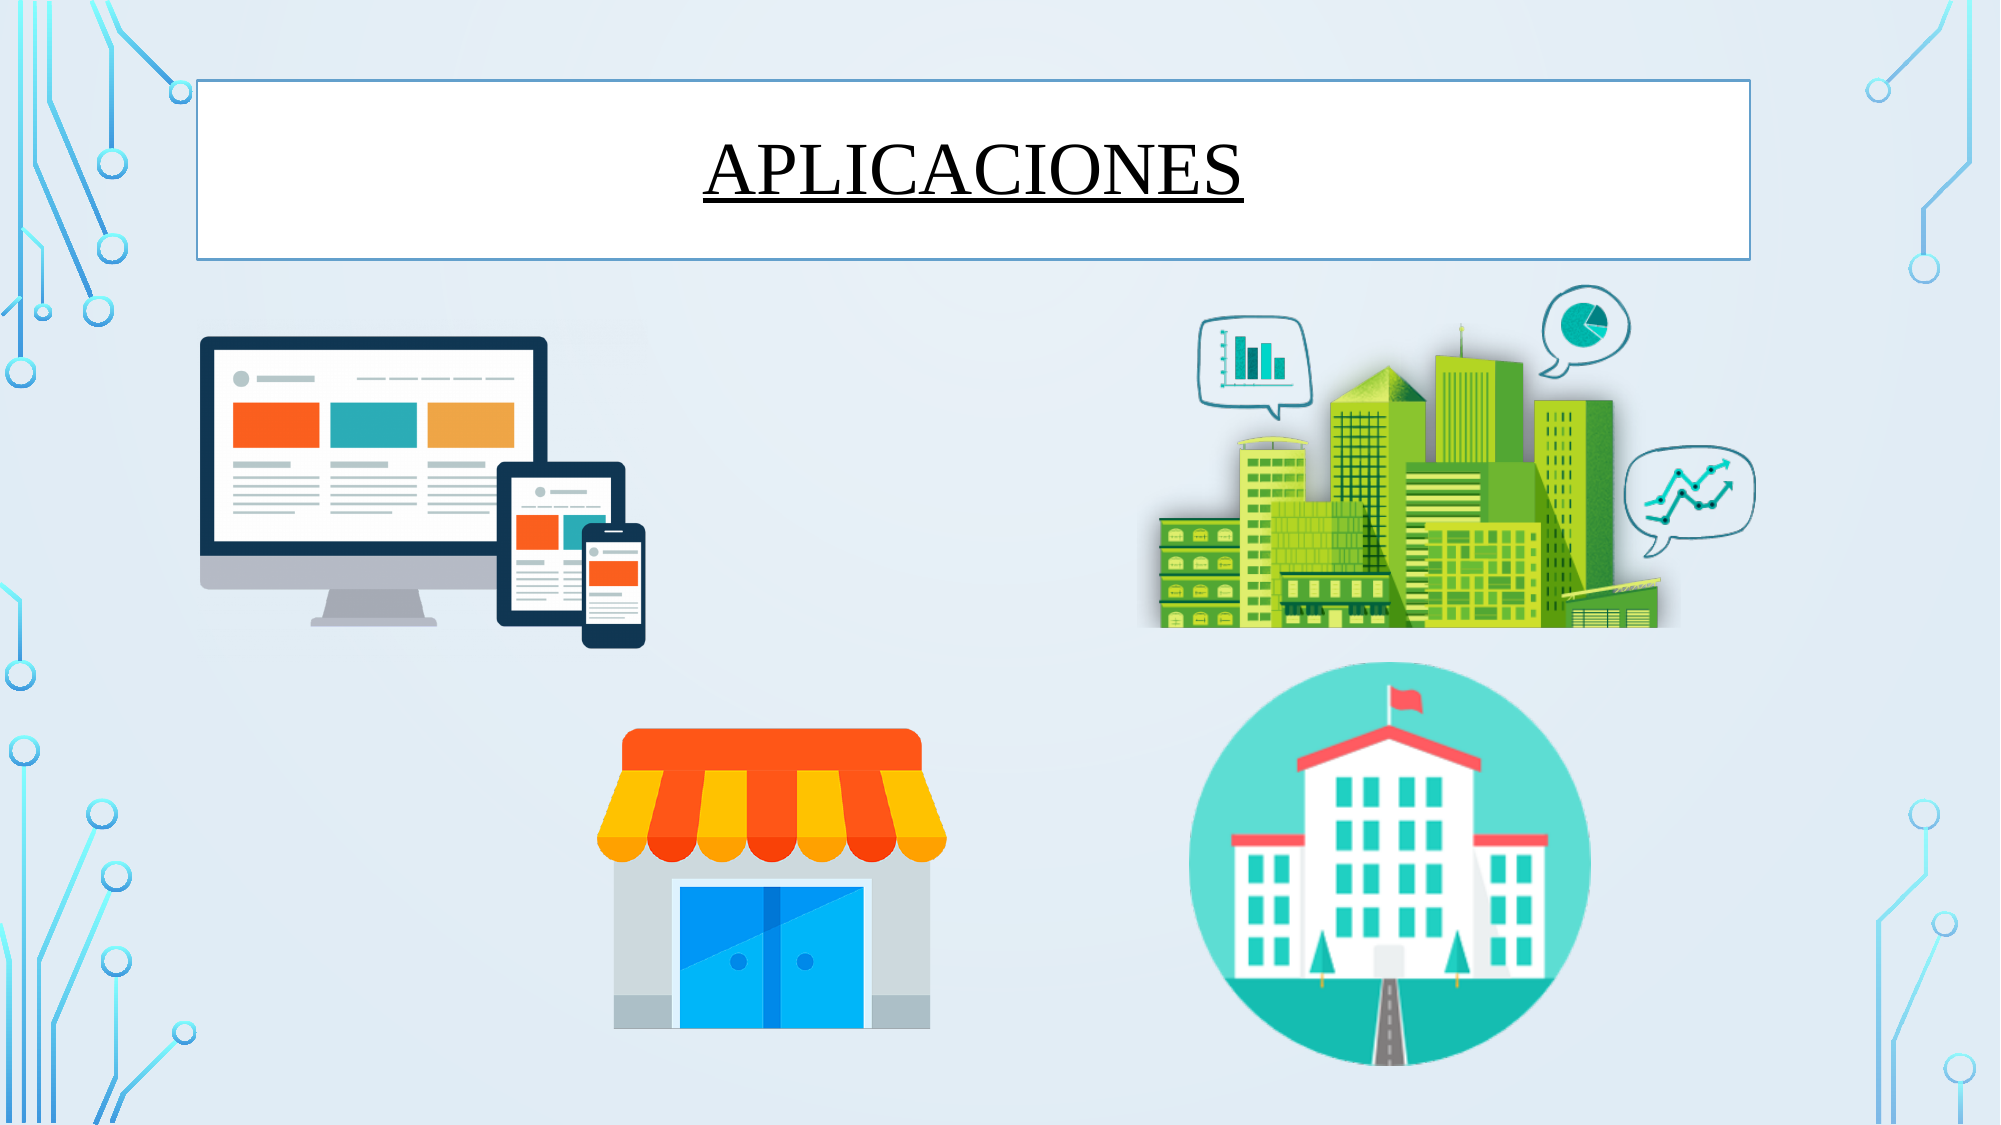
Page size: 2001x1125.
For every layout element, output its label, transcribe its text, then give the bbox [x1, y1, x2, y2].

picture [1189, 662, 1591, 1067]
text_box Aplicaciones [196, 79, 1751, 261]
picture [196, 319, 648, 664]
picture [545, 698, 997, 1040]
picture [1071, 284, 1822, 629]
